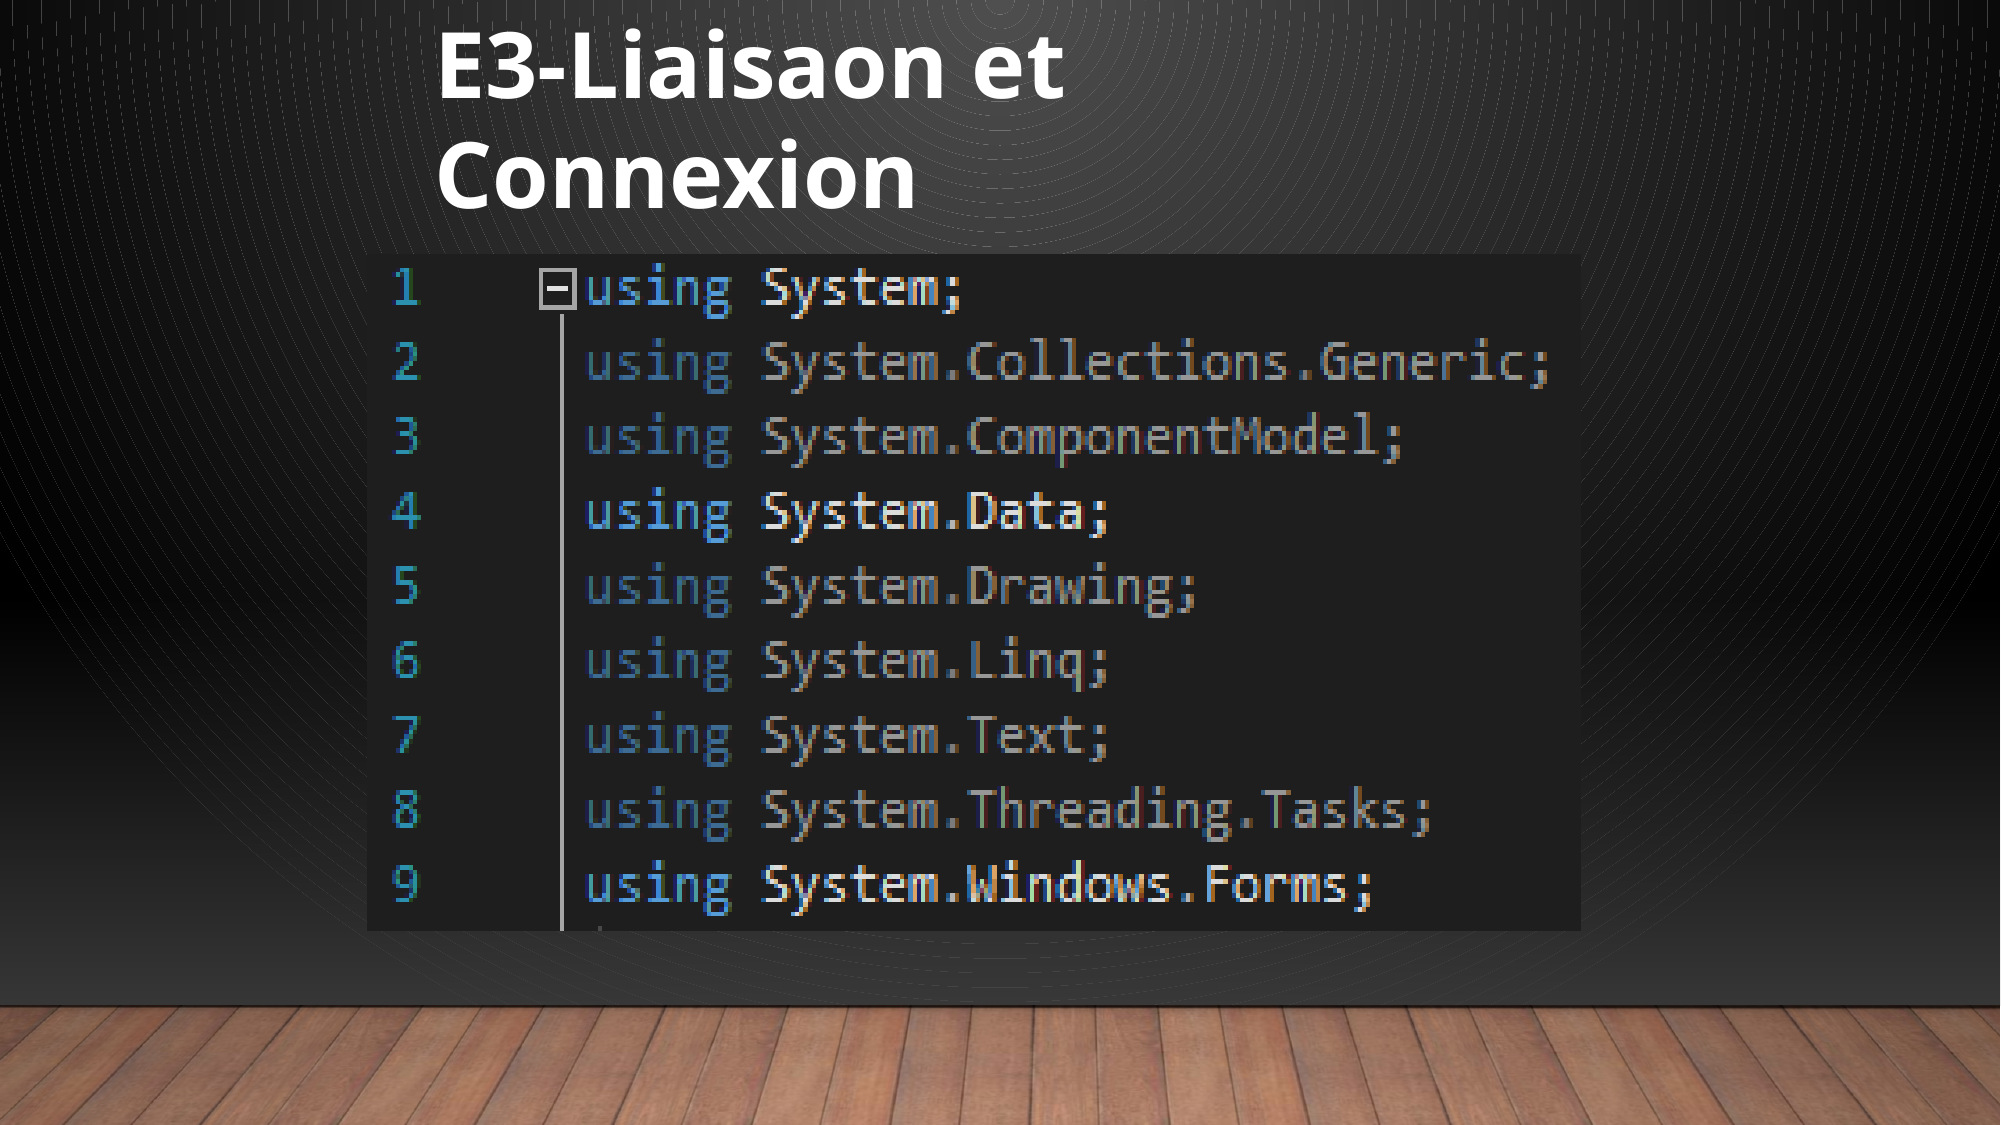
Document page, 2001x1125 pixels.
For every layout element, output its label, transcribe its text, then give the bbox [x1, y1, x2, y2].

picture [0, 1005, 2000, 1125]
picture [366, 254, 1581, 932]
text_box E3-Liaisaon et Connexion [419, 0, 1581, 235]
